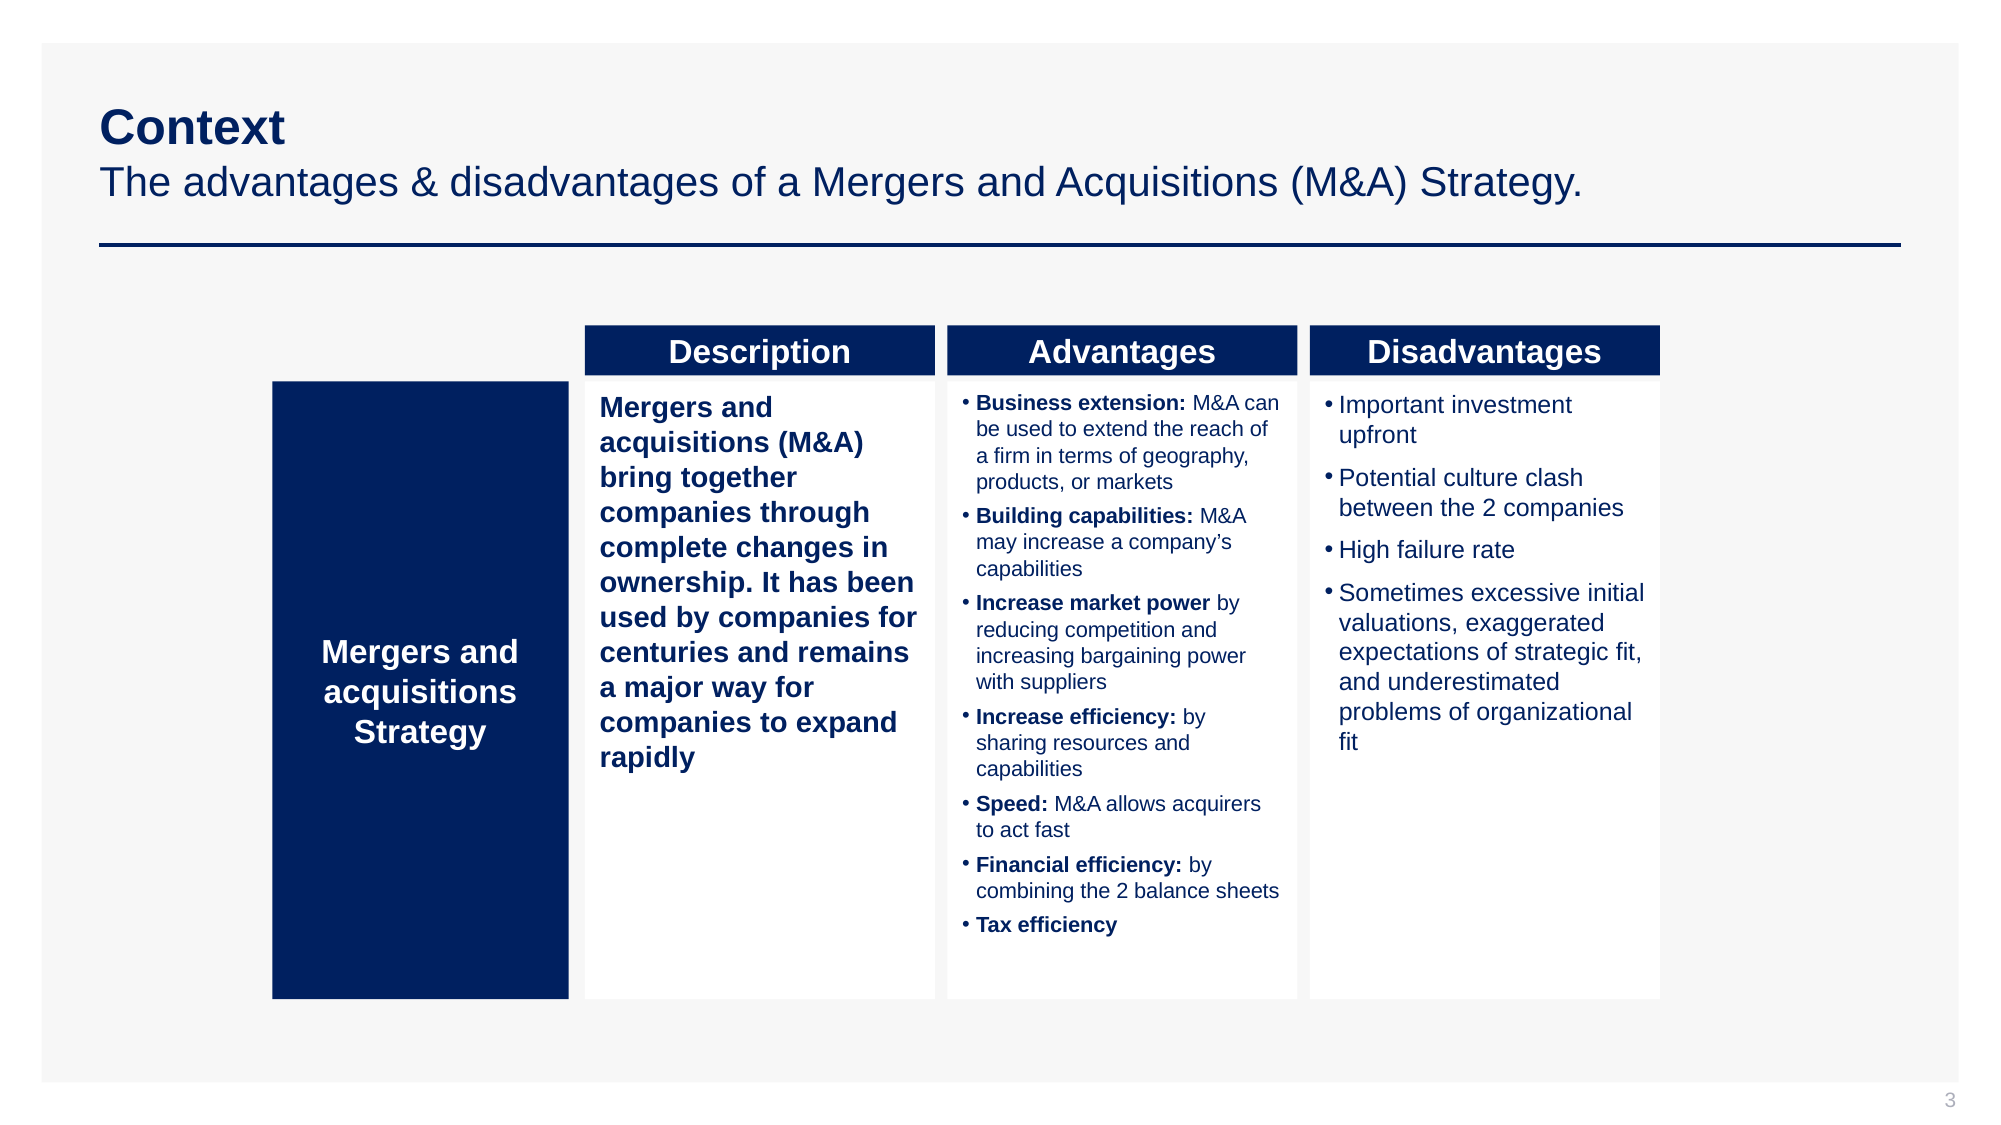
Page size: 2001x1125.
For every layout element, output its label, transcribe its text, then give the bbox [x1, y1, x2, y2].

title Context The advantages & disadvantages of a Mergers and Acquisitions (M&A) Strategy. [84, 59, 1901, 239]
text_box Business extension: M&A can be used to extend the reach of a firm in terms of geography, products, or markets Building capabilities: M&A may increase a company’s capabilities Increase market power by reducing competition and increasing bargaining power with suppliers Increase efficiency: by sharing resources and capabilities Speed: M&A allows acquirers to act fast Financial efficiency: by combining the 2 balance sheets Tax efficiency [946, 380, 1298, 1000]
text_box Mergers and acquisitions (M&A) bring together companies through complete changes in ownership. It has been used by companies for centuries and remains a major way for companies to expand rapidly [584, 380, 936, 1000]
text_box Mergers and acquisitions Strategy [271, 380, 570, 1000]
slide_number 3 [1506, 1088, 1957, 1119]
text_box Important investment upfront Potential culture clash between the 2 companies High failure rate Sometimes excessive initial valuations, exaggerated expectations of strategic fit, and underestimated problems of organizational fit [1309, 380, 1661, 1000]
text_box Description [584, 324, 936, 376]
text_box Advantages [946, 324, 1298, 376]
text_box Disadvantages [1309, 324, 1661, 376]
